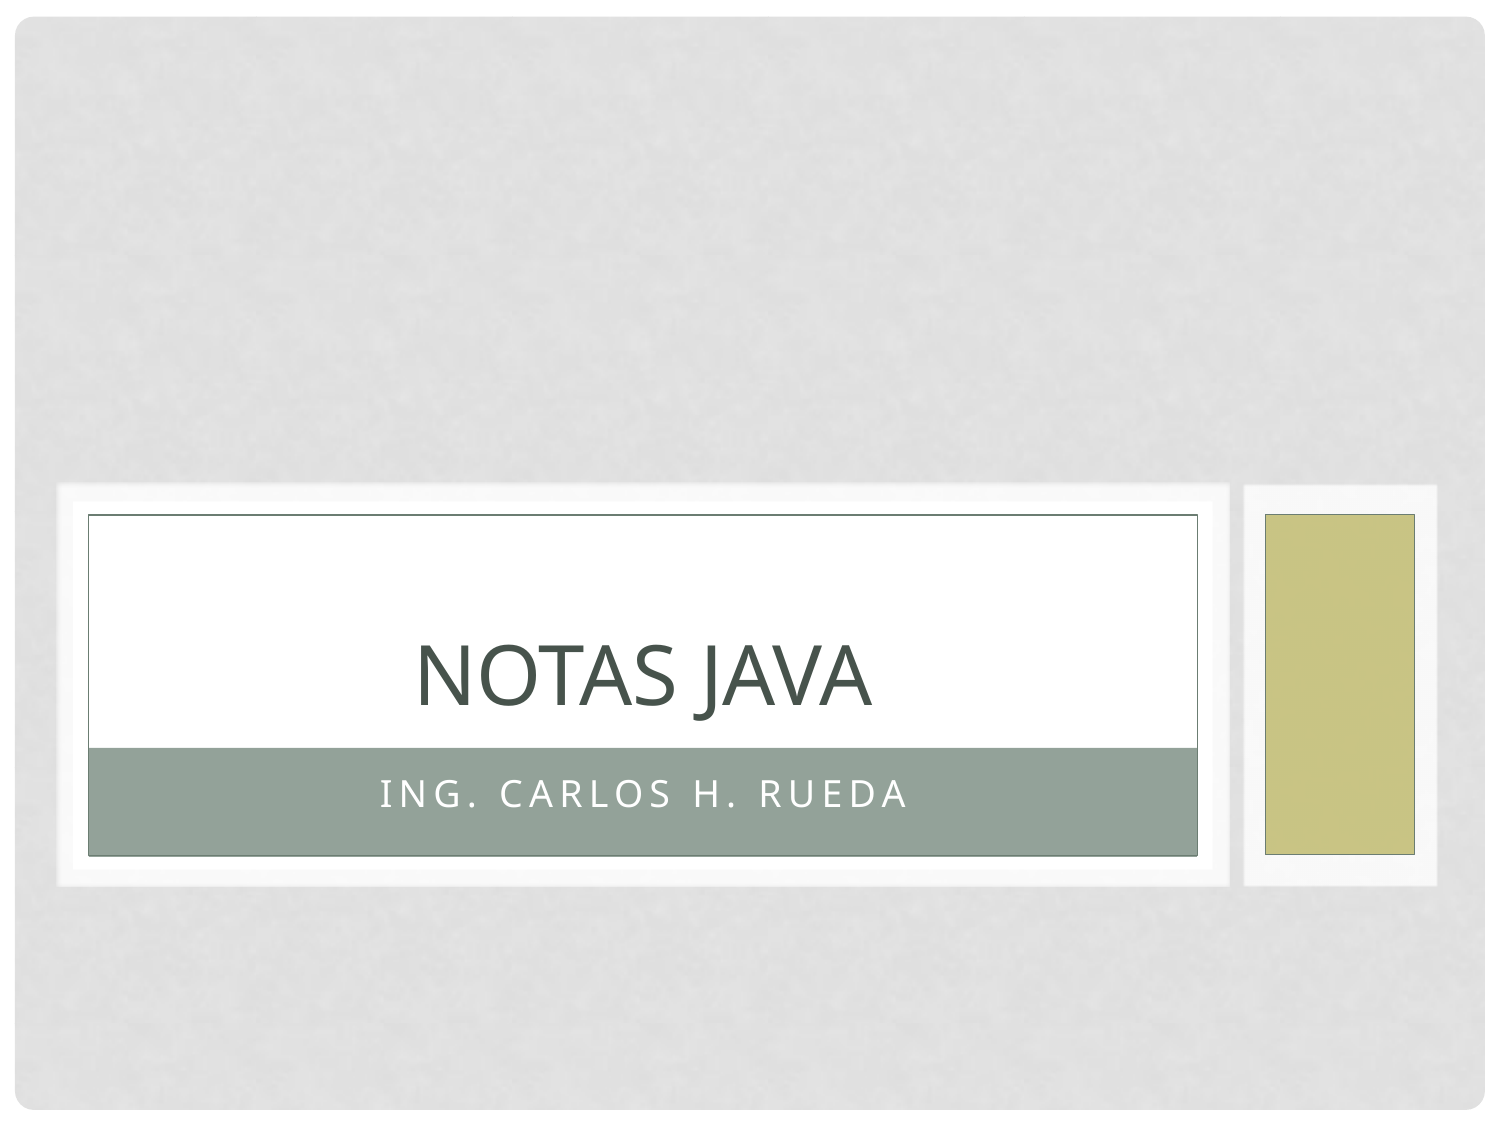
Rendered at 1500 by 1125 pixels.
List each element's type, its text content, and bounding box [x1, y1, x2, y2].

title Notas Java [99, 529, 1187, 730]
subtitle Ing. Carlos H. Rueda [105, 762, 1181, 838]
